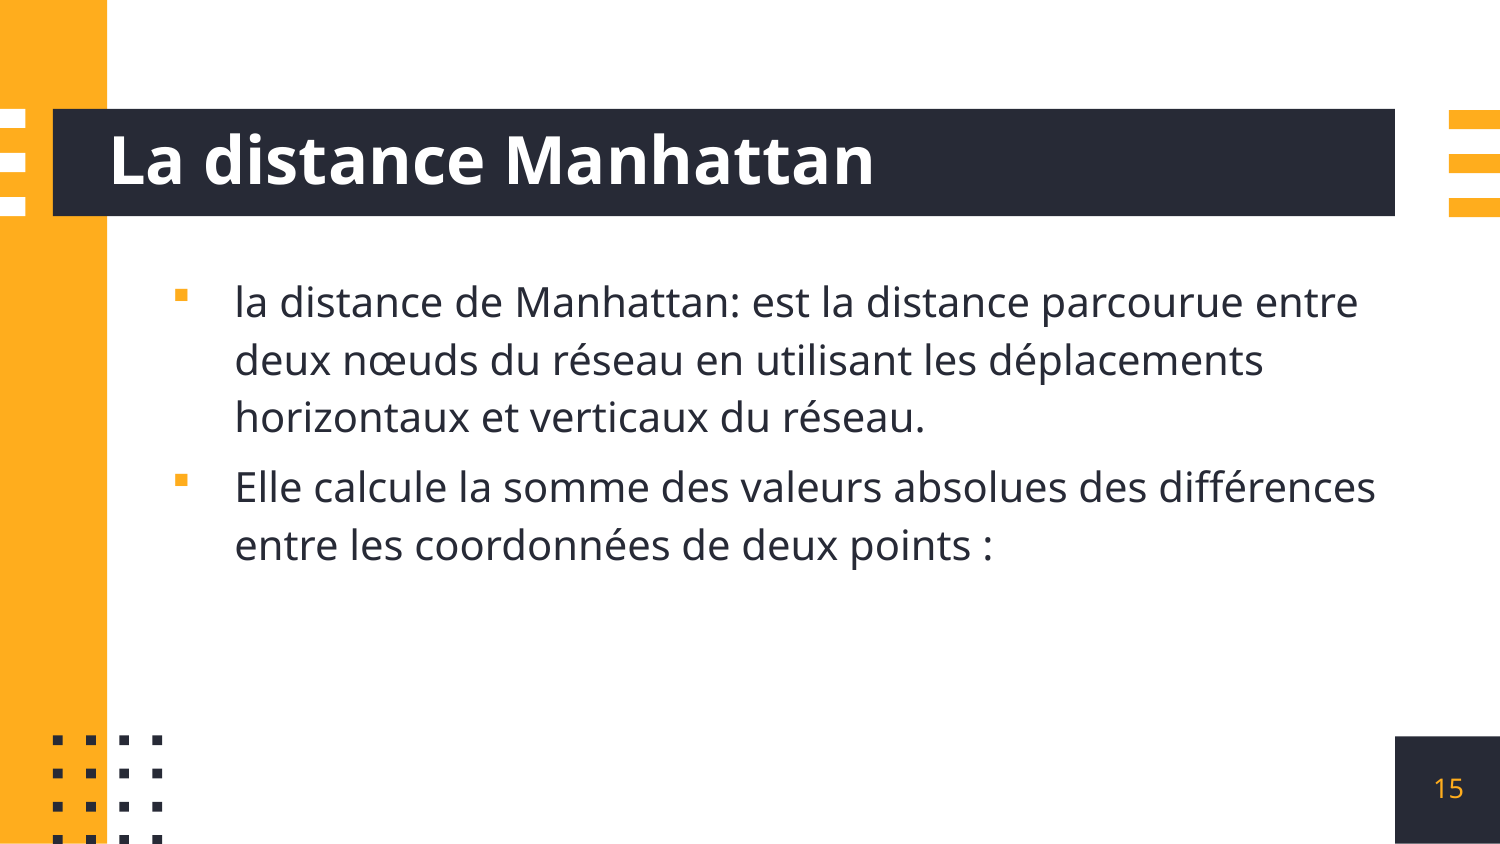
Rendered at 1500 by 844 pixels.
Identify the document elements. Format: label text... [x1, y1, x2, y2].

slide_number 15 [1395, 736, 1500, 844]
title La distance Manhattan [108, 108, 1396, 217]
